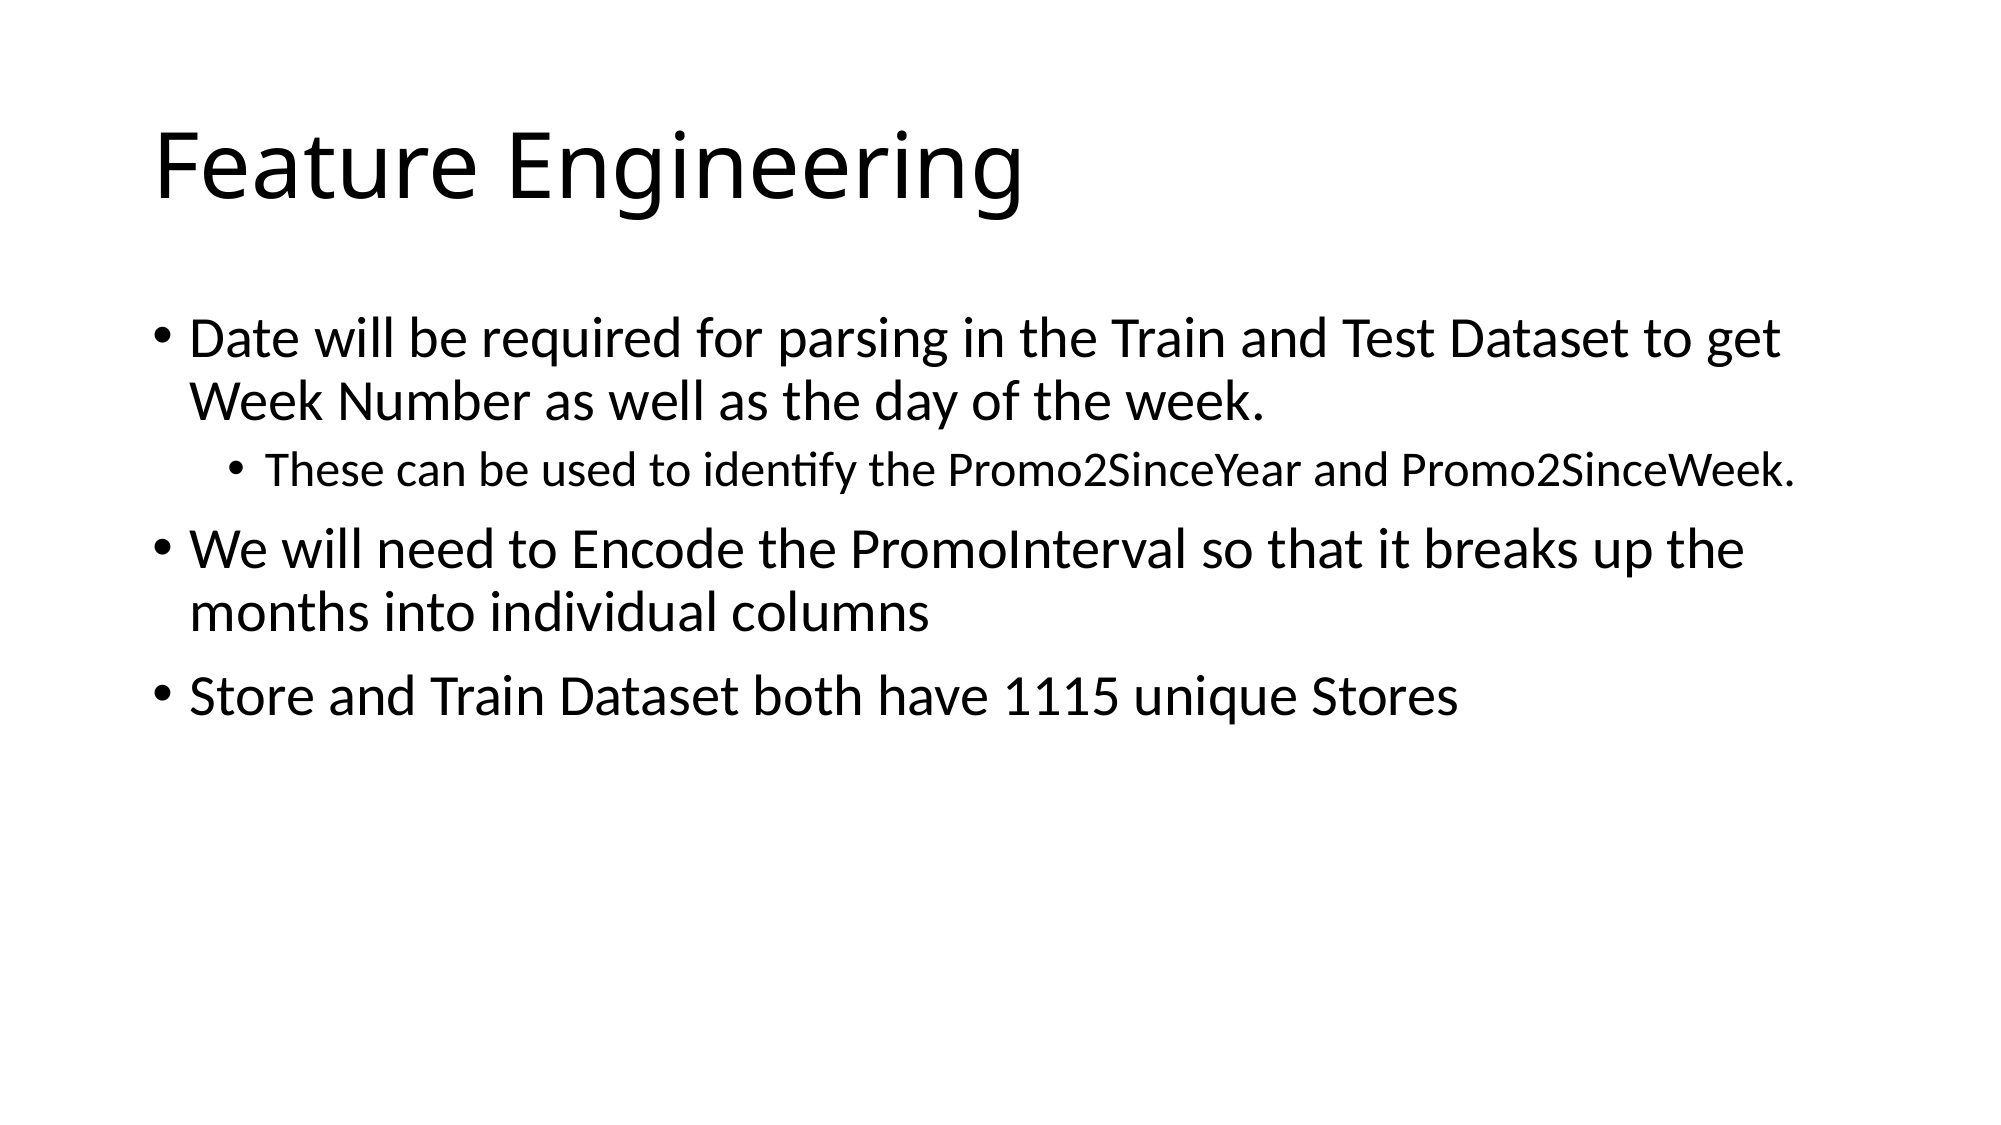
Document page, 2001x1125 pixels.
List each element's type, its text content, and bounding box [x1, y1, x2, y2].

list Date will be required for parsing in the Train and Test Dataset to get Week Number as well as the day of the week. These can be used to identify the Promo2SinceYear and Promo2SinceWeek. We will need to Encode the PromoInterval so that it breaks up the months into individual columns Store and Train Dataset both have 1115 unique Stores [137, 299, 1863, 1014]
title Feature Engineering [137, 59, 1863, 278]
